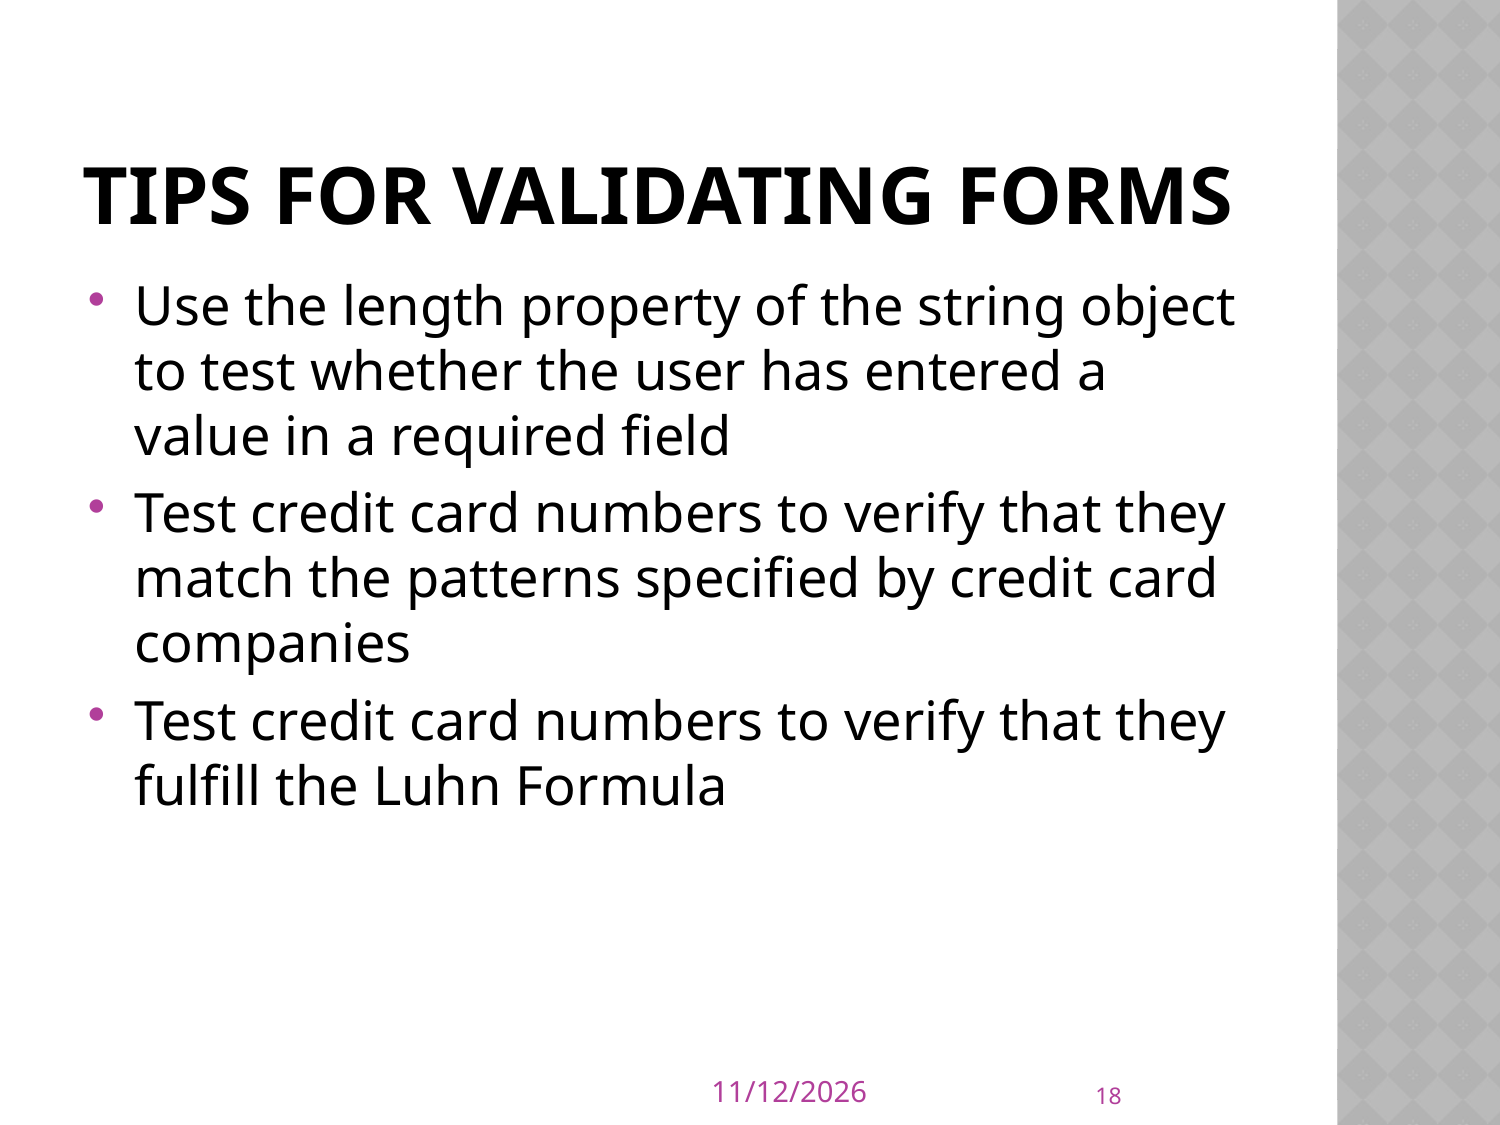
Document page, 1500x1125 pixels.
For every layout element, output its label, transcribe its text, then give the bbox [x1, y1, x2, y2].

slide_number 19-Aug-19 [696, 1075, 1025, 1113]
list Use the length property of the string object to test whether the user has entered a value in a required field Test credit card numbers to verify that they match the patterns specified by credit card companies Test credit card numbers to verify that they fulfill the Luhn Formula [75, 264, 1263, 1059]
title Tips for Validating Forms [75, 52, 1263, 240]
slide_number 18 [1025, 1075, 1122, 1113]
